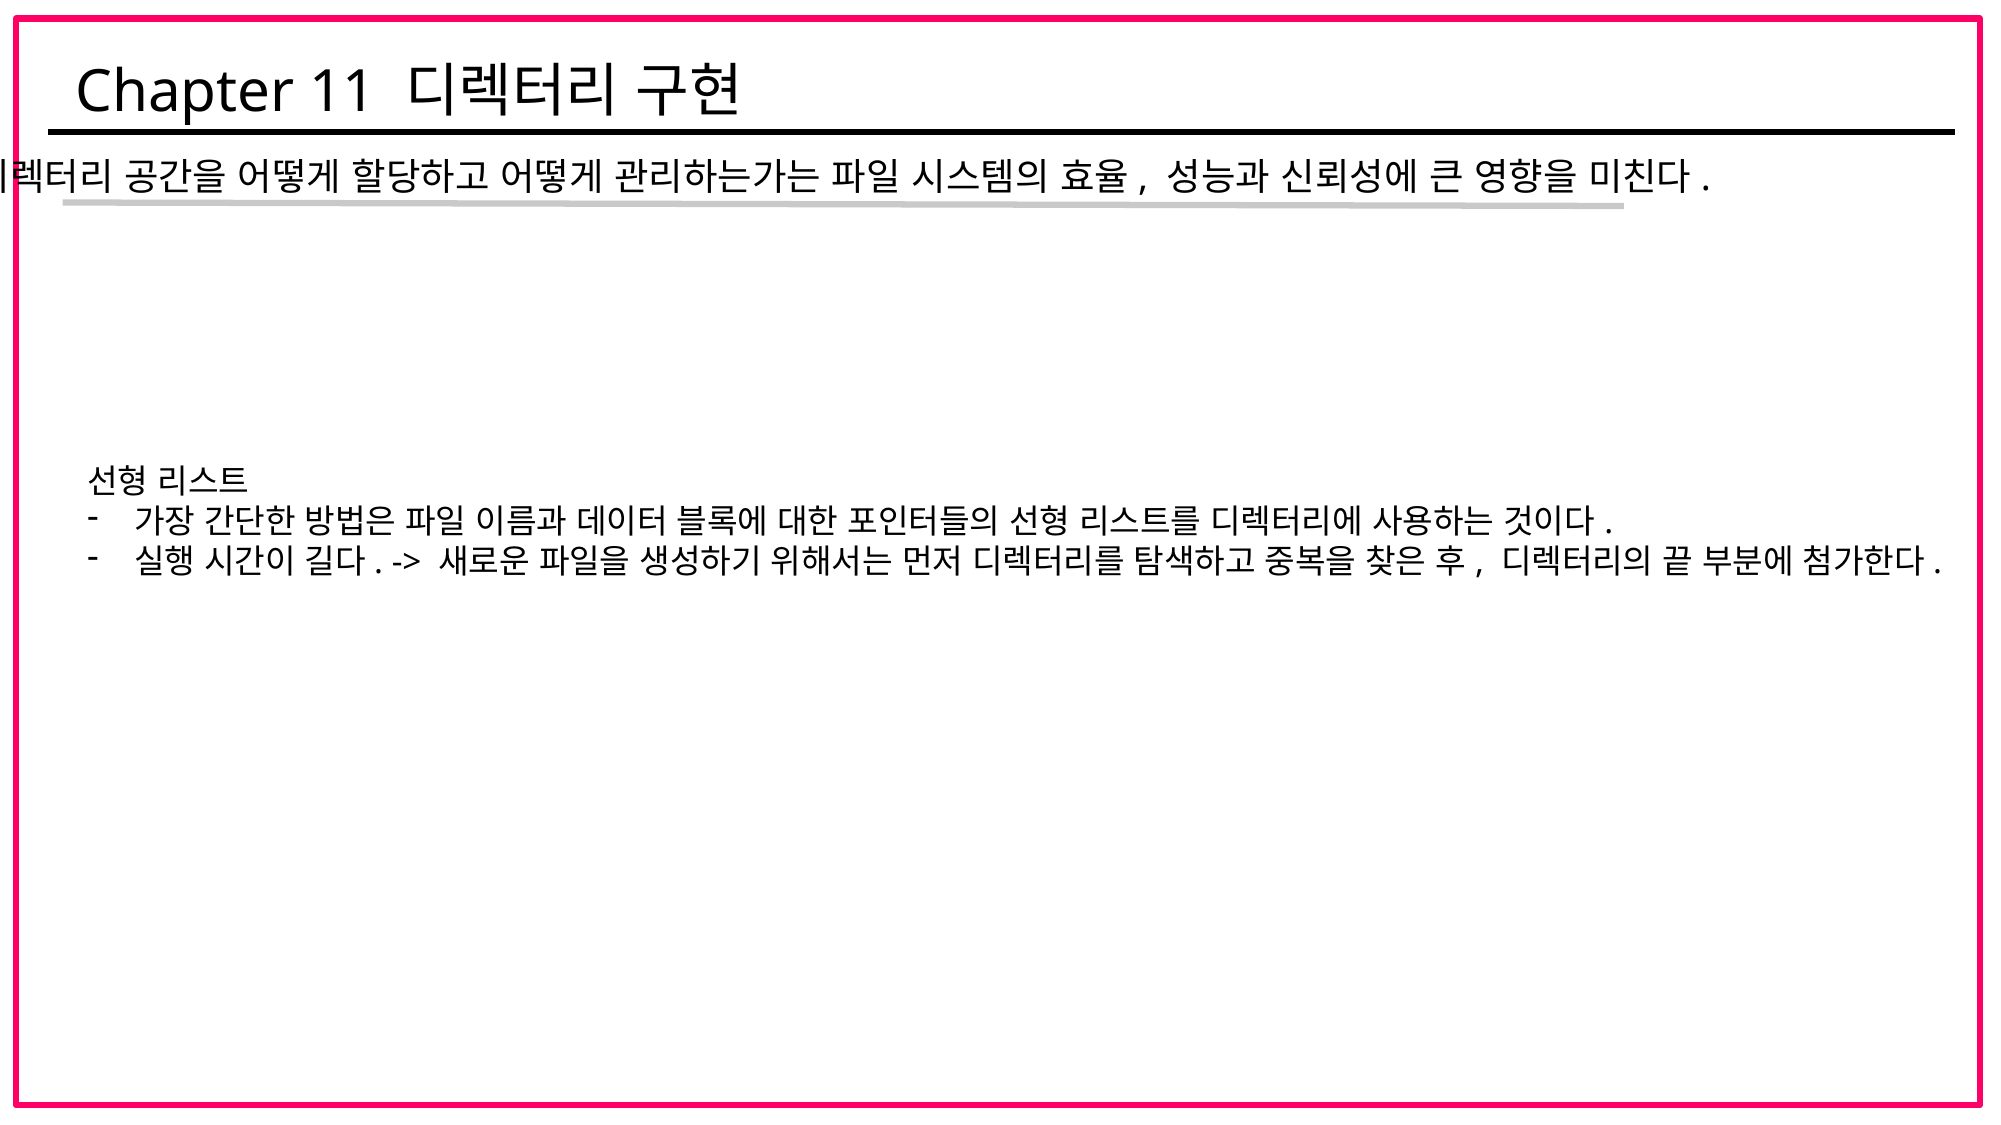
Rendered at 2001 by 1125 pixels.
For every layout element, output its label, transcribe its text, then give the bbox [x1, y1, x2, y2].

text_box 디렉터리 공간을 어떻게 할당하고 어떻게 관리하는가는 파일 시스템의 효율, 성능과 신뢰성에 큰 영향을 미친다. [0, 145, 1726, 206]
text_box 선형 리스트 가장 간단한 방법은 파일 이름과 데이터 블록에 대한 포인터들의 선형 리스트를 디렉터리에 사용하는 것이다. 실행 시간이 길다. -> 새로운 파일을 생성하기 위해서는 먼저 디렉터리를 탐색하고 중복을 찾은 후, 디렉터리의 끝 부분에 첨가한다. [72, 453, 1957, 628]
text_box [16, 18, 1980, 1106]
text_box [62, 202, 1624, 206]
